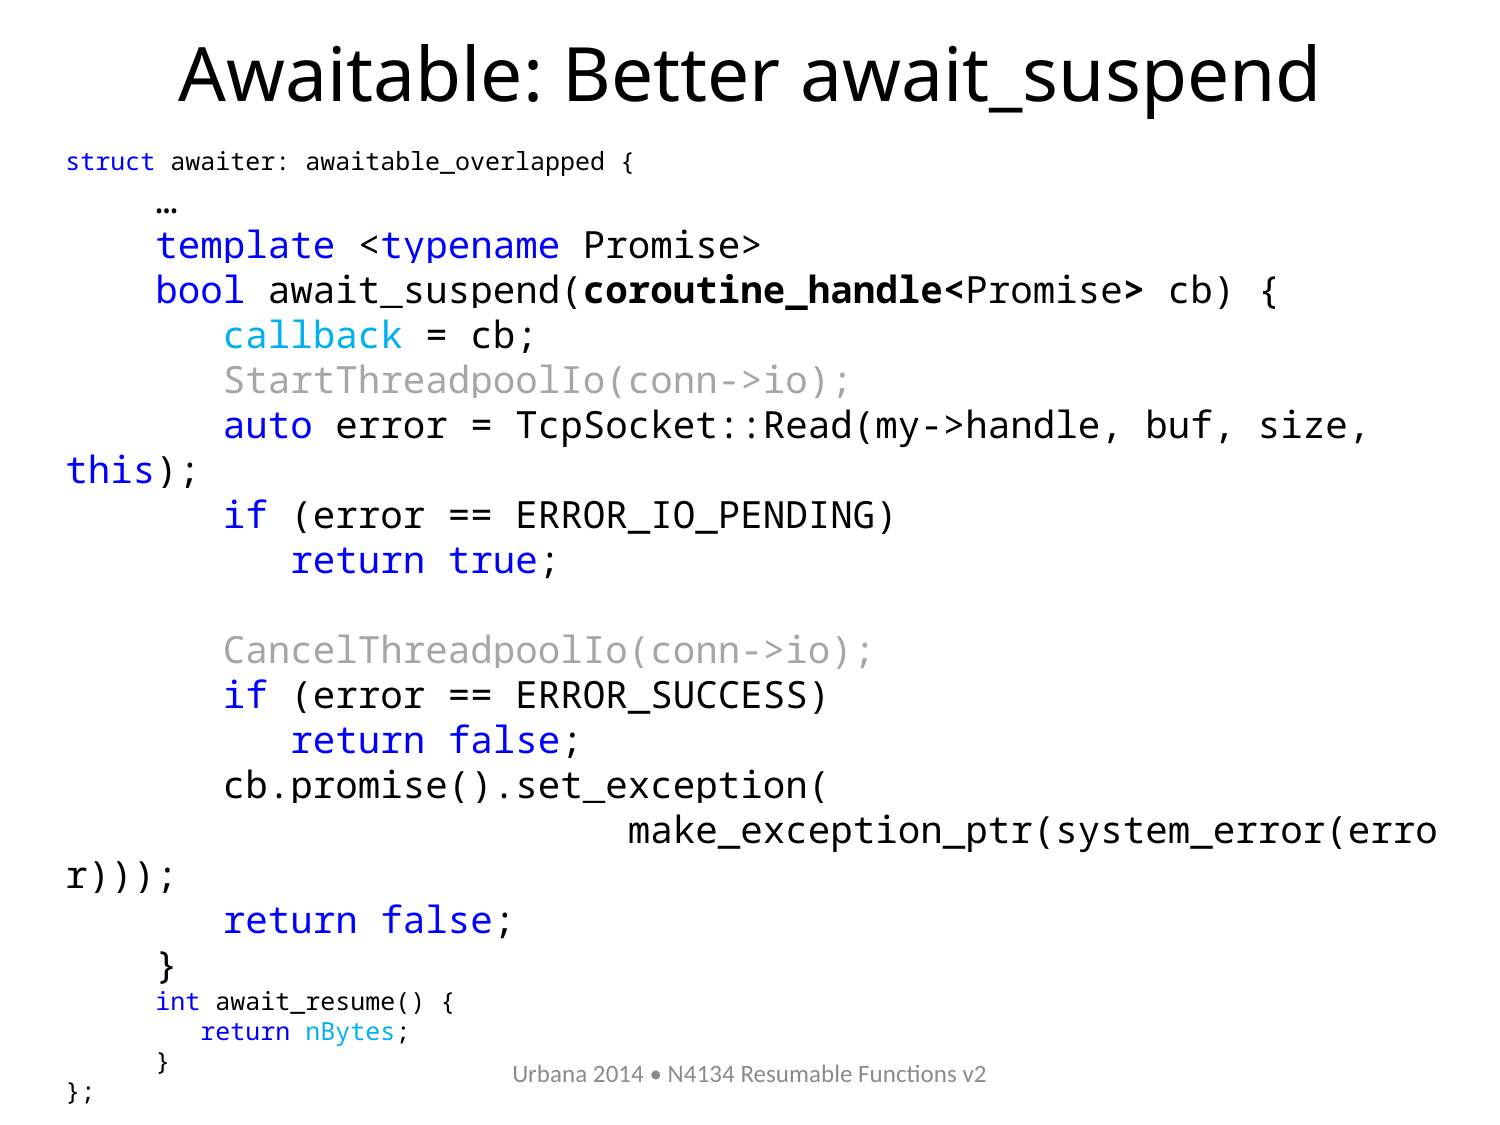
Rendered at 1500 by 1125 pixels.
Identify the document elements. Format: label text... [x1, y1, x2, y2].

title Awaitable: Better await_suspend [153, 21, 1348, 133]
text_box struct awaiter: awaitable_overlapped { … template <typename Promise> bool await_suspend(coroutine_handle<Promise> cb) { callback = cb; StartThreadpoolIo(conn->io); auto error = TcpSocket::Read(my->handle, buf, size, this); if (error == ERROR_IO_PENDING) return true; CancelThreadpoolIo(conn->io); if (error == ERROR_SUCCESS) return false; cb.promise().set_exception( make_exception_ptr(system_error(error))); return false; } int await_resume() { return nBytes; } }; [50, 138, 1467, 1113]
